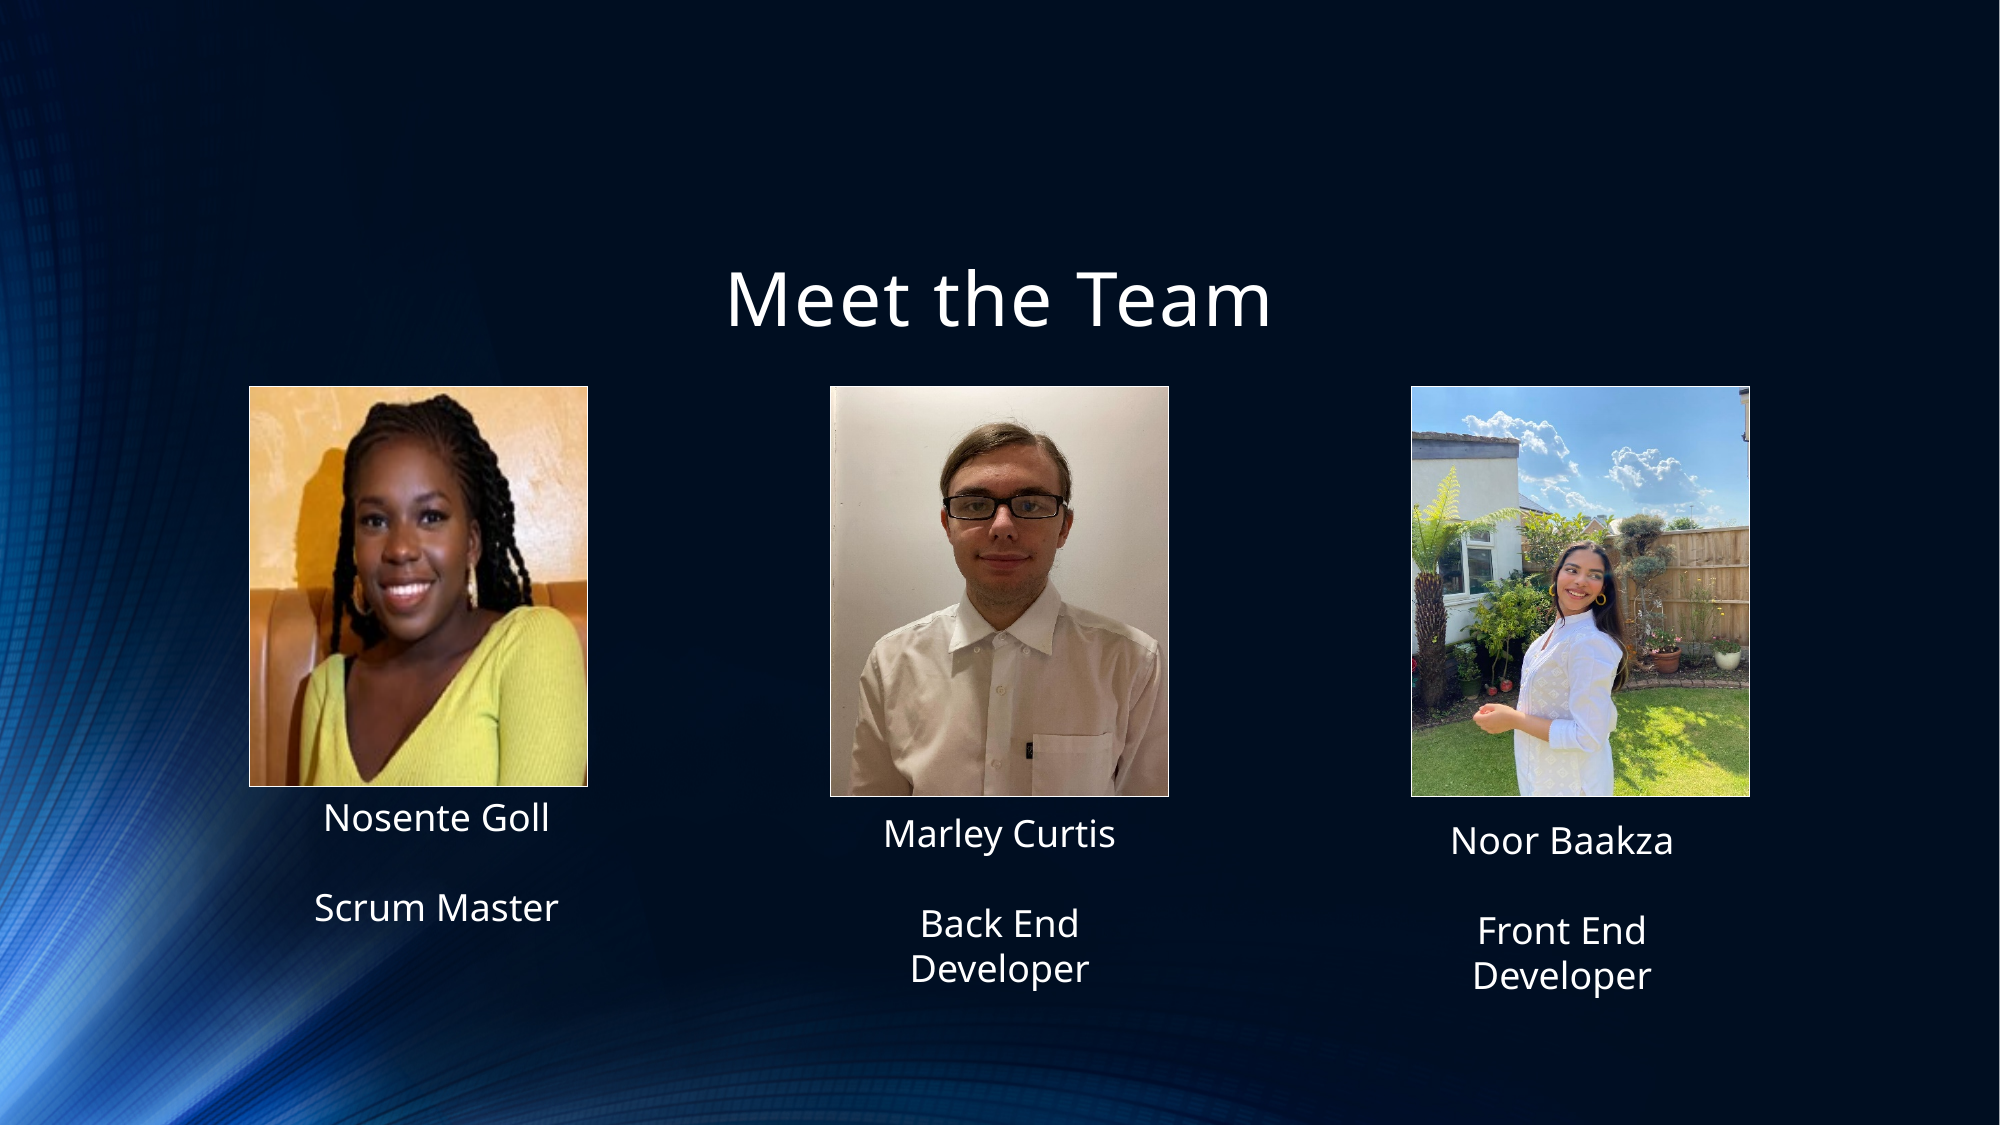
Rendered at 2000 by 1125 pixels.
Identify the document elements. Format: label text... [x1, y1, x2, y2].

text_box Nosente Goll Scrum Master [286, 787, 588, 937]
text_box [1411, 386, 1750, 797]
title Meet the Team [249, 125, 1750, 351]
text_box Noor Baakza Front End Developer [1411, 809, 1713, 1005]
text_box Marley Curtis Back End Developer [849, 802, 1151, 998]
picture [0, 0, 2000, 1125]
text_box [830, 386, 1169, 797]
text_box [249, 386, 588, 787]
